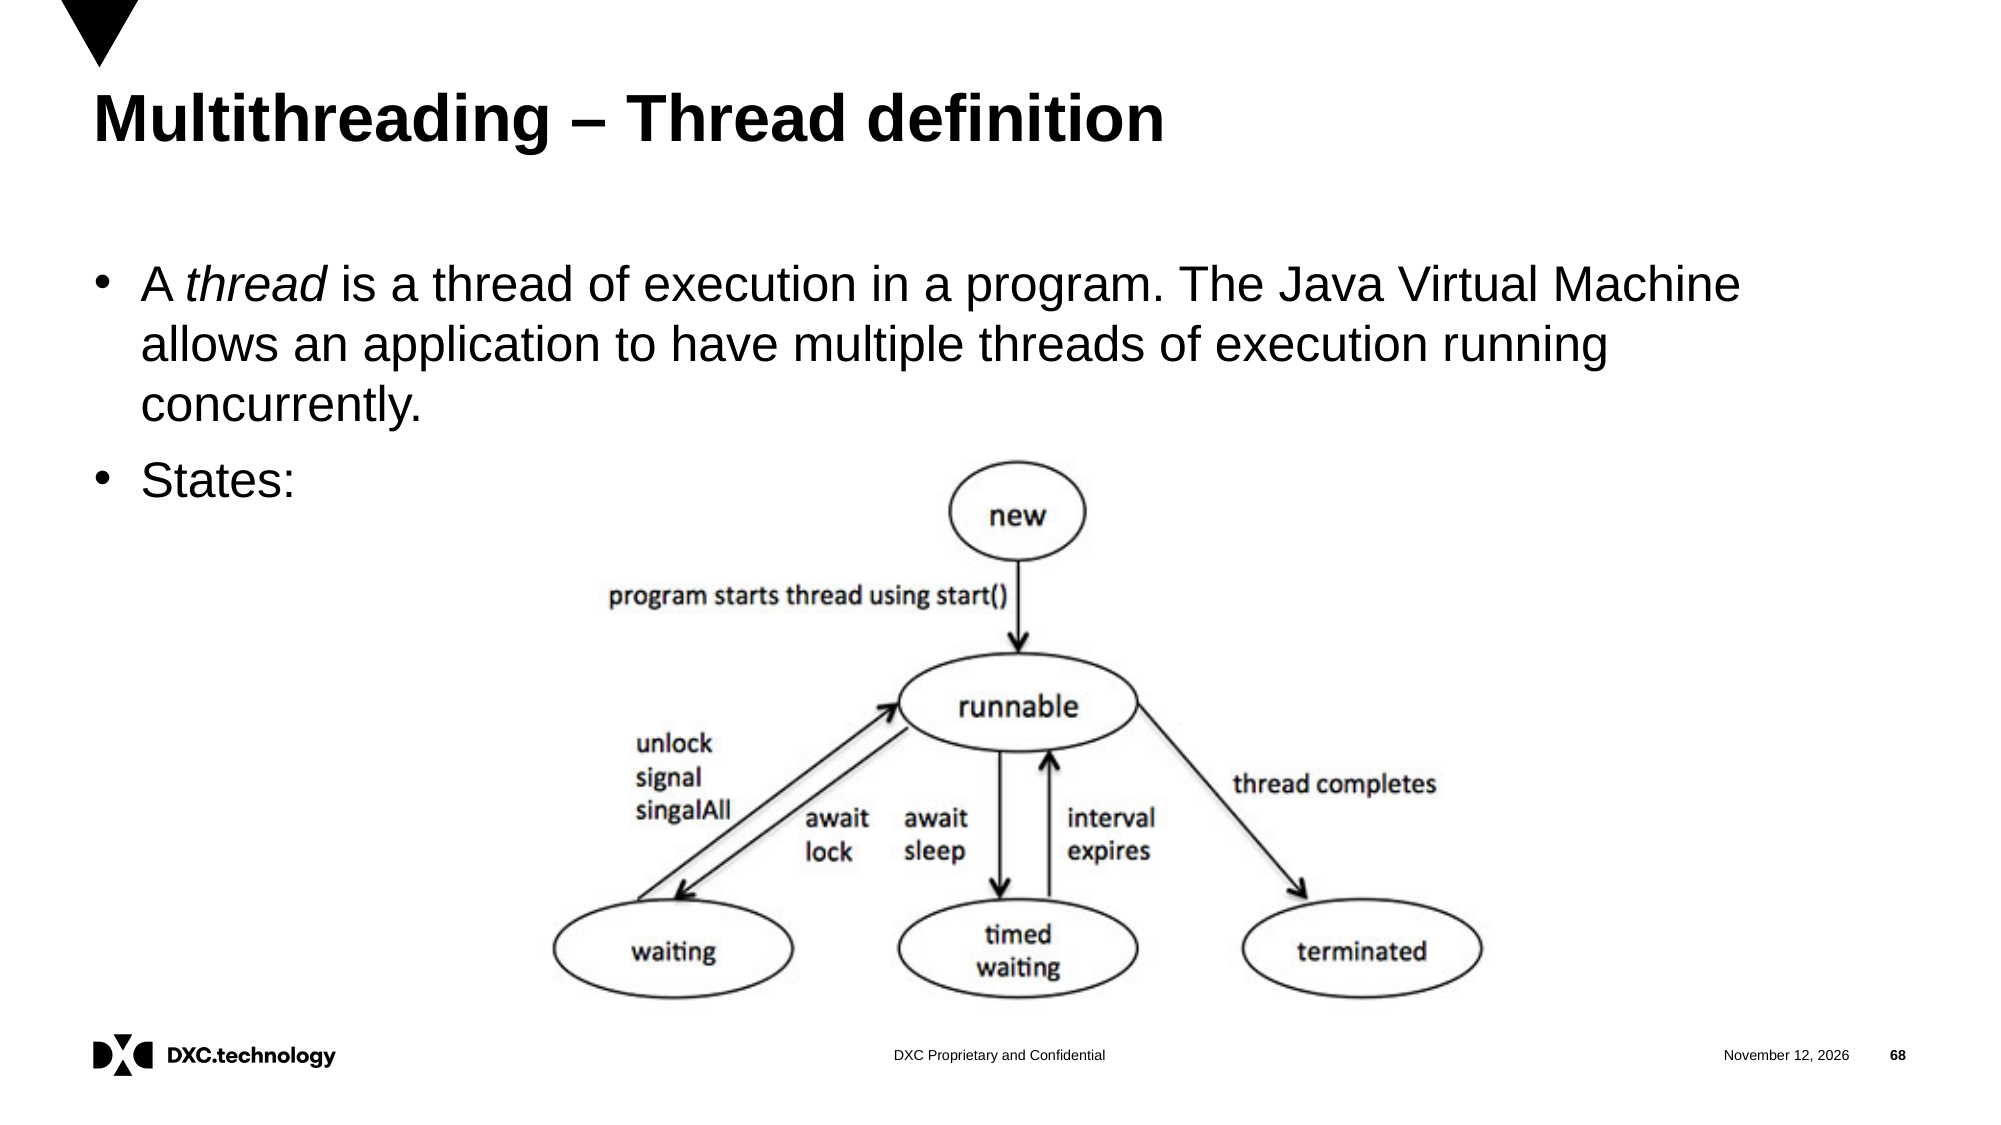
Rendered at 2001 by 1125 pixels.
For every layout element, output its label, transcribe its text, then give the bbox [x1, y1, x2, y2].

title Multithreading – Thread definition [93, 87, 1907, 282]
list A thread is a thread of execution in a program. The Java Virtual Machine allows an application to have multiple threads of execution running concurrently. States: [93, 251, 1780, 952]
picture [538, 445, 1498, 1012]
